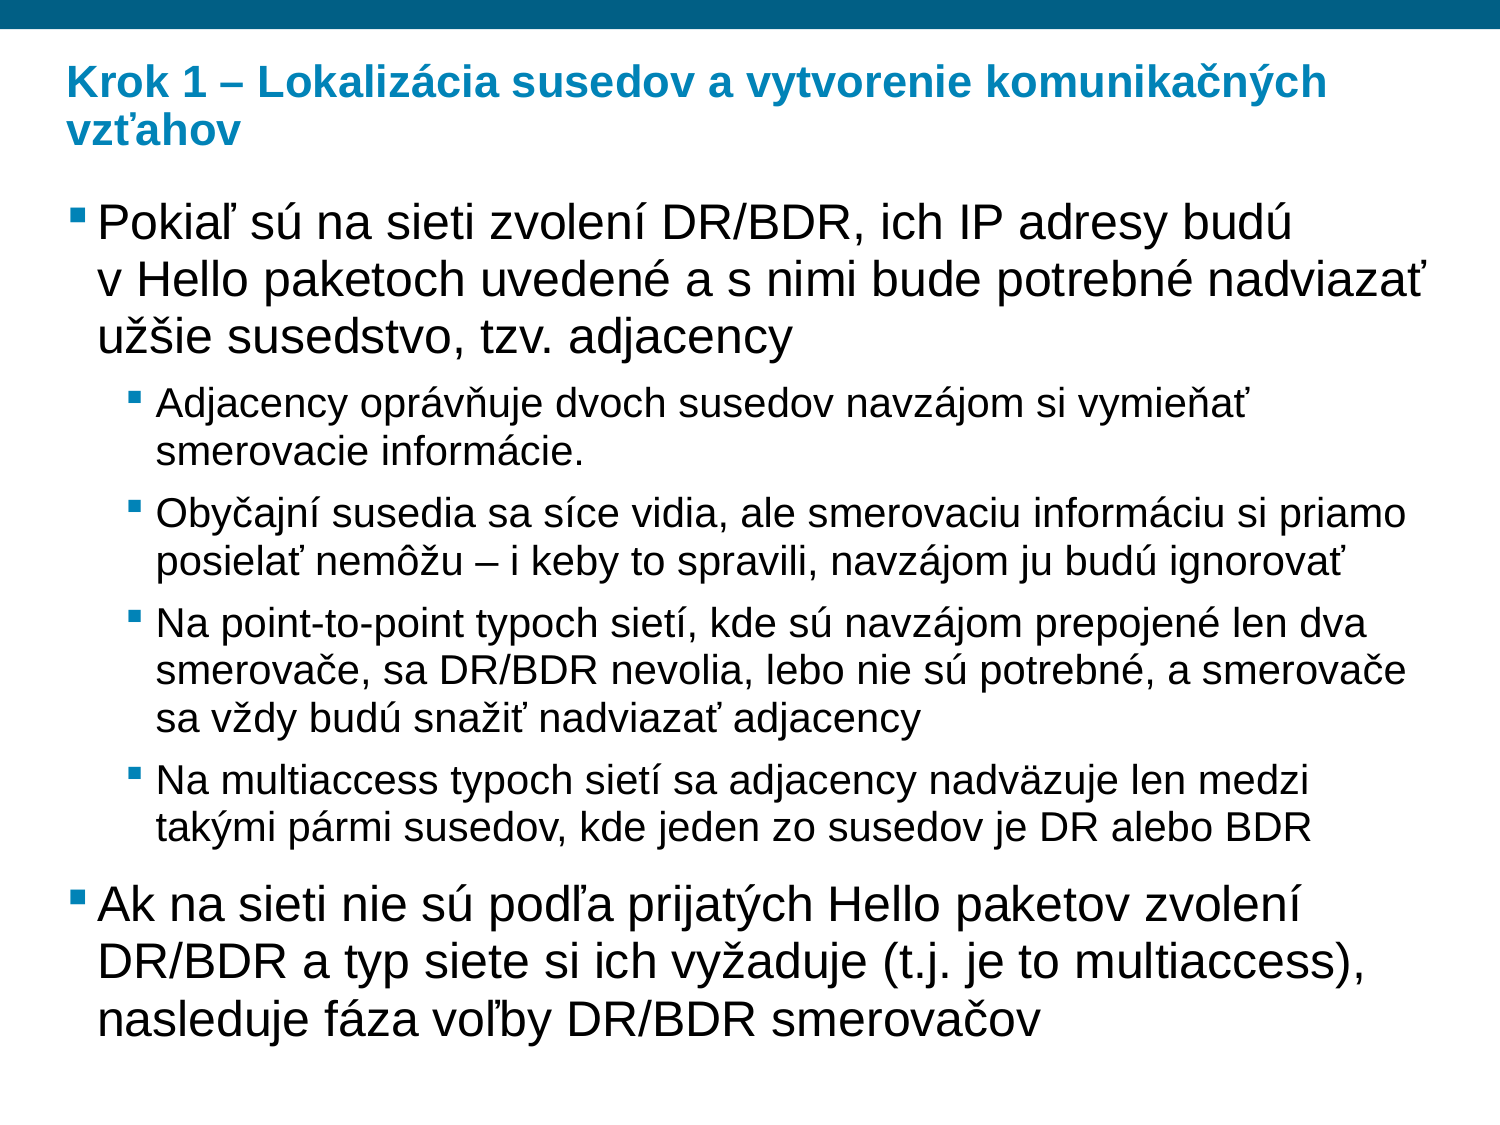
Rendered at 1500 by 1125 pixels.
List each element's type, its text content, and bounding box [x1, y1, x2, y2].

list Pokiaľ sú na sieti zvolení DR/BDR, ich IP adresy budú v Hello paketoch uvedené a s nimi bude potrebné nadviazať užšie susedstvo, tzv. adjacency Adjacency oprávňuje dvoch susedov navzájom si vymieňať smerovacie informácie. Obyčajní susedia sa síce vidia, ale smerovaciu informáciu si priamo posielať nemôžu – i keby to spravili, navzájom ju budú ignorovať Na point-to-point typoch sietí, kde sú navzájom prepojené len dva smerovače, sa DR/BDR nevolia, lebo nie sú potrebné, a smerovače sa vždy budú snažiť nadviazať adjacency Na multiaccess typoch sietí sa adjacency nadväzuje len medzi takými pármi susedov, kde jeden zo susedov je DR alebo BDR Ak na sieti nie sú podľa prijatých Hello paketov zvolení DR/BDR a typ siete si ich vyžaduje (t.j. je to multiaccess), nasleduje fáza voľby DR/BDR smerovačov [53, 187, 1447, 1075]
title Krok 1 – Lokalizácia susedov a vytvorenie komunikačných vzťahov [53, 50, 1447, 163]
